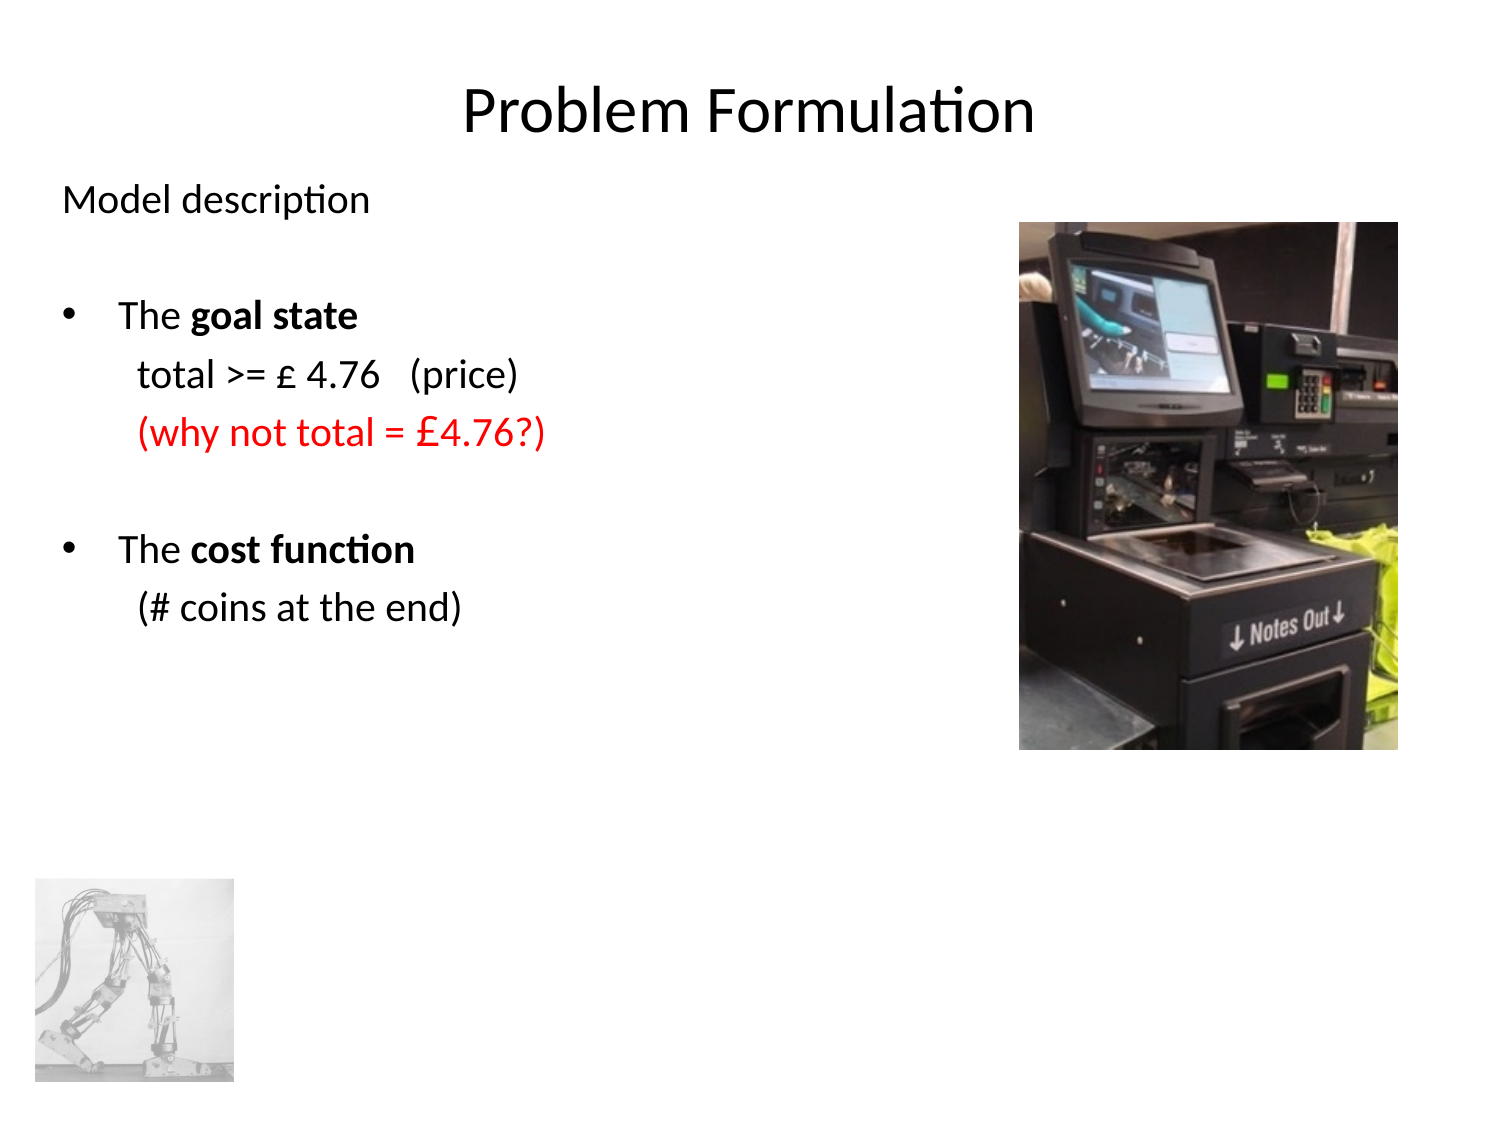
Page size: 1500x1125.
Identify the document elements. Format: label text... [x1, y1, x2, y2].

title Problem Formulation [74, 11, 1426, 200]
picture [1019, 222, 1398, 750]
list Model description The goal state total >= £ 4.76 (price) (why not total = £4.76?) The cost function (# coins at the end) [46, 163, 1149, 1006]
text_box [35, 878, 234, 1082]
